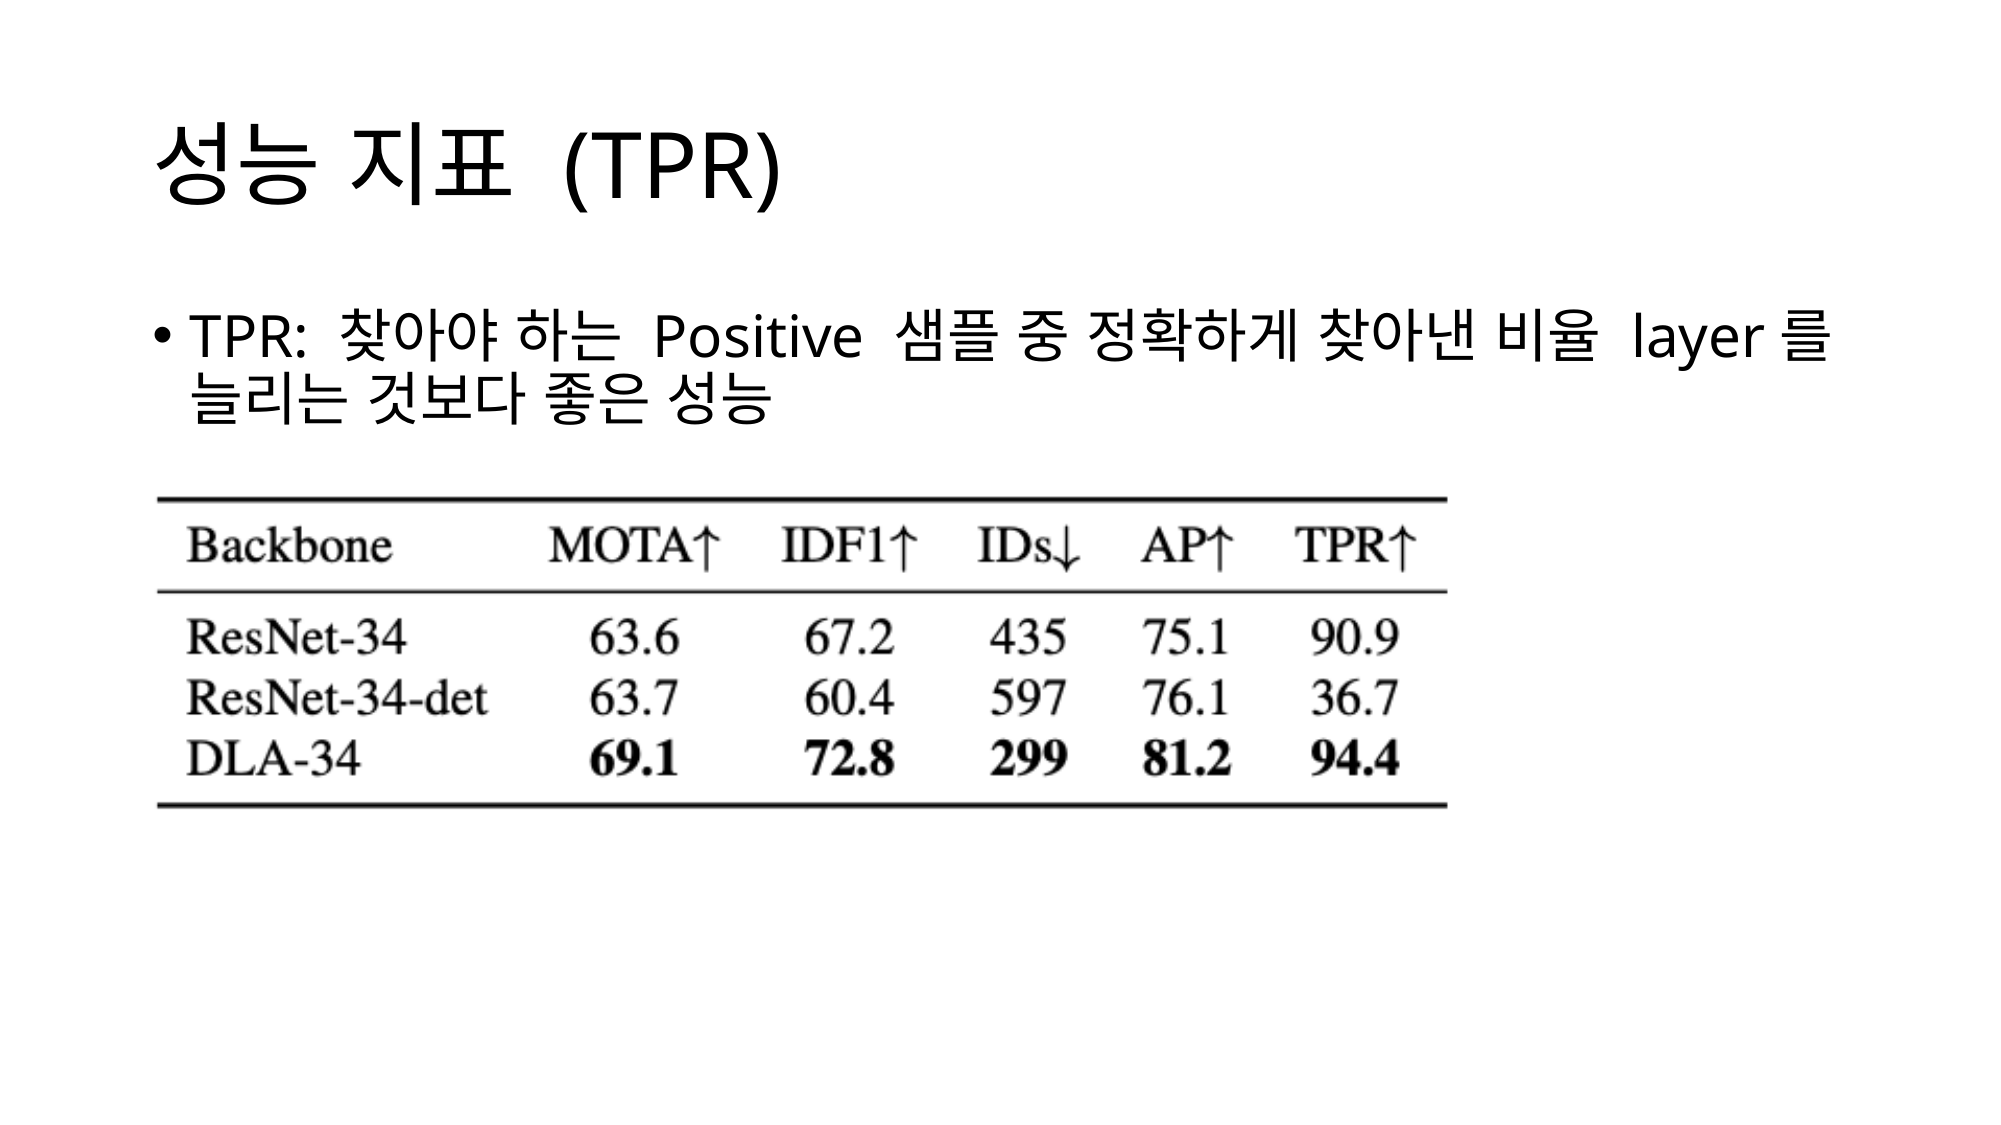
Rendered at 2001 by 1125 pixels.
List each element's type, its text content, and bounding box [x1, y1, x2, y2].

picture [137, 485, 1473, 828]
title 성능 지표 (TPR) [137, 59, 1863, 278]
list TPR: 찾아야 하는 Positive 샘플 중 정확하게 찾아낸 비율 layer를 늘리는 것보다 좋은 성능 [137, 299, 1863, 1014]
